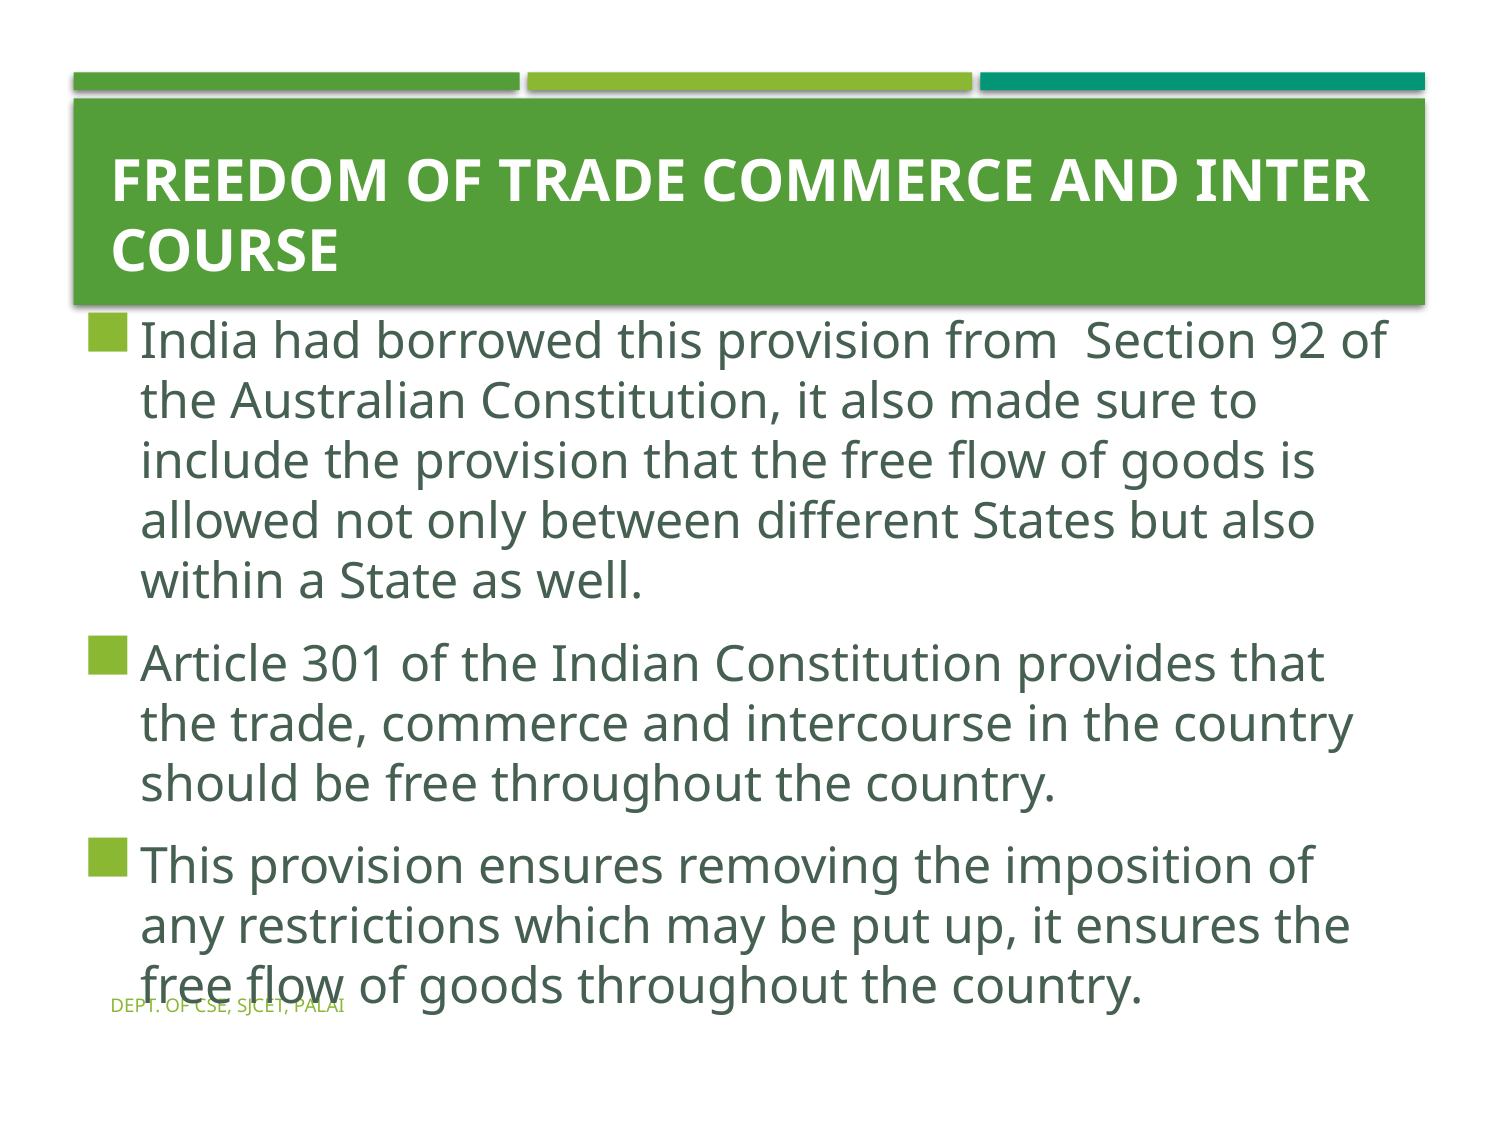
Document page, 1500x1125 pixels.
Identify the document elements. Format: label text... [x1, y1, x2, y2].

footer Dept. of CSE, SJCET, Palai [95, 976, 895, 1037]
title Freedom of Trade Commerce and Inter course [95, 112, 1406, 262]
list India had borrowed this provision from Section 92 of the Australian Constitution, it also made sure to include the provision that the free flow of goods is allowed not only between different States but also within a State as well. Article 301 of the Indian Constitution provides that the trade, commerce and intercourse in the country should be free throughout the country. This provision ensures removing the imposition of any restrictions which may be put up, it ensures the free flow of goods throughout the country. [75, 262, 1425, 1125]
